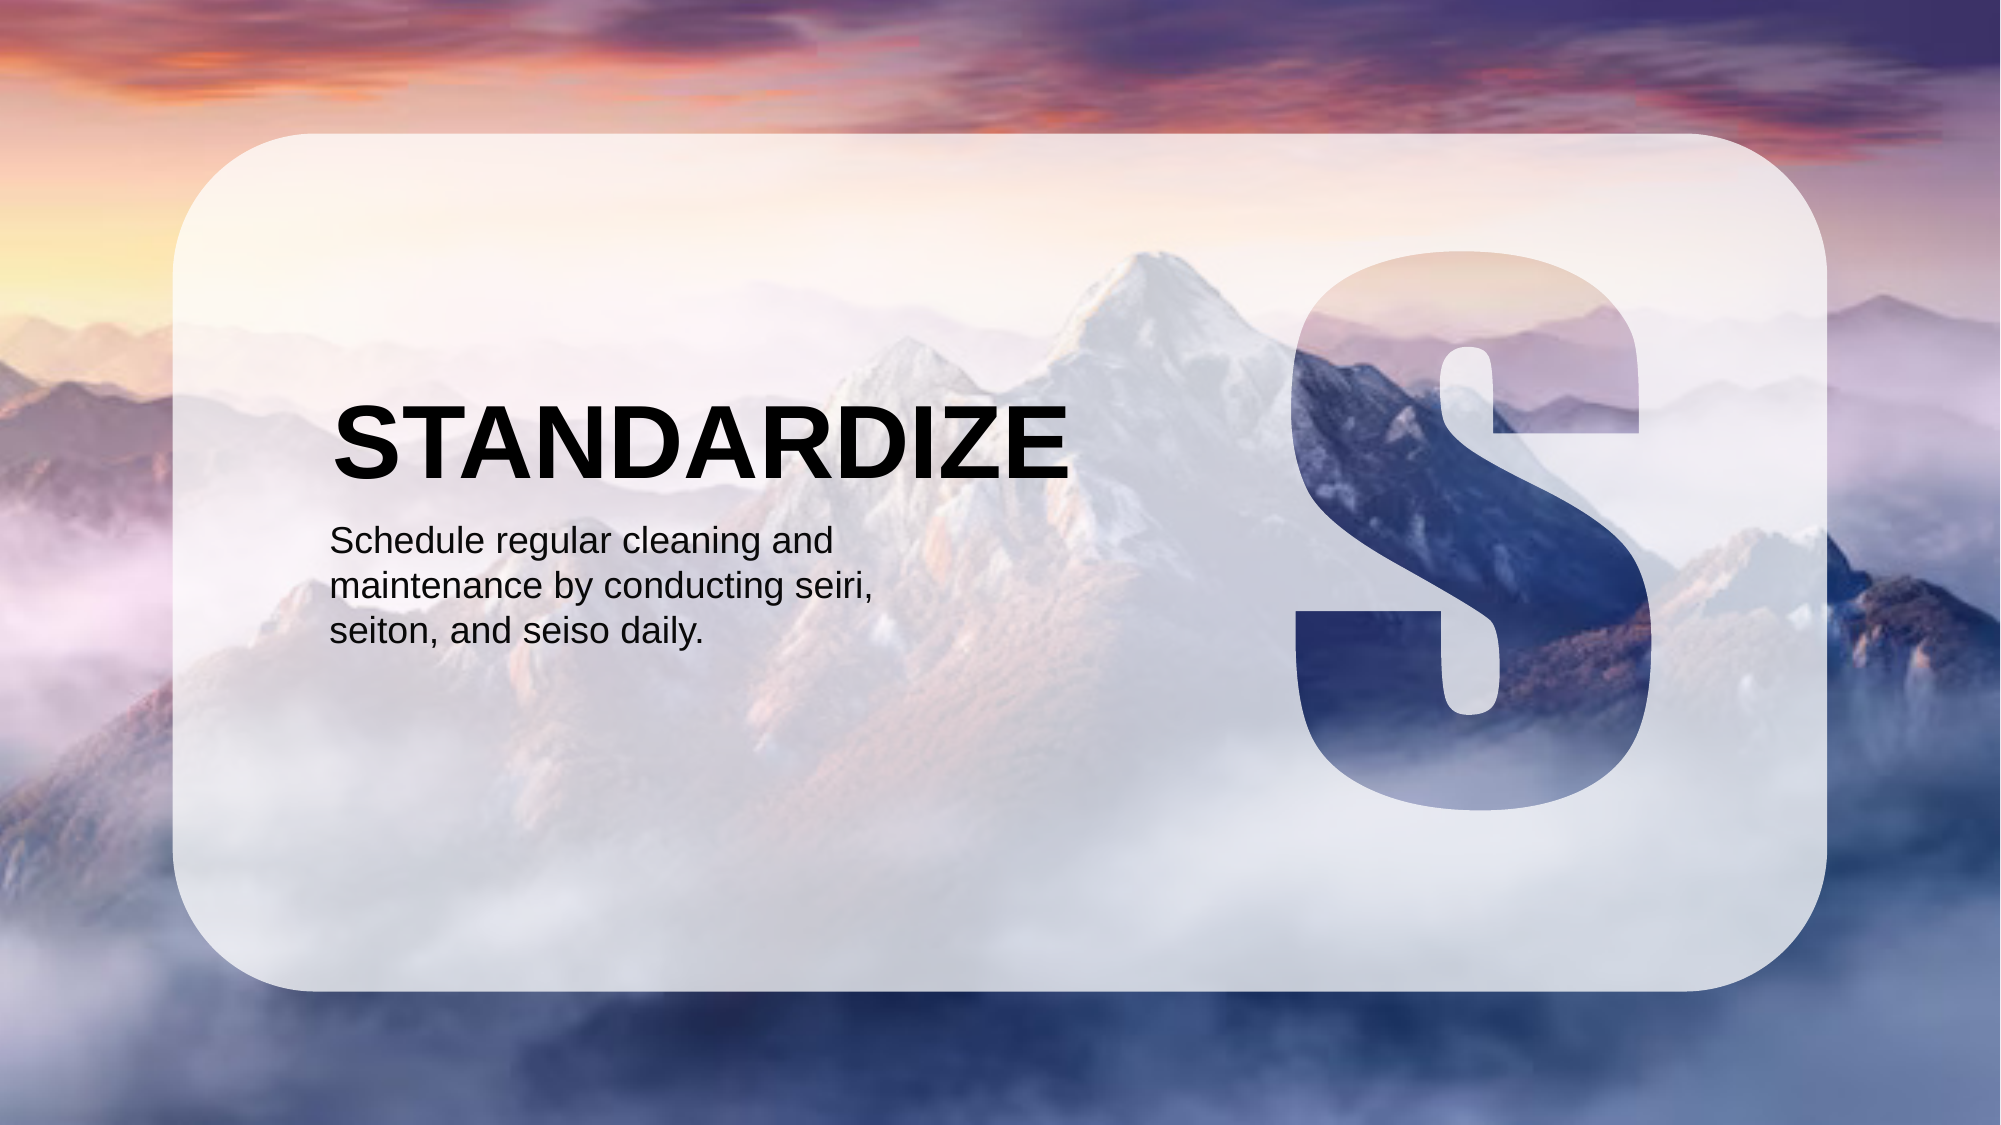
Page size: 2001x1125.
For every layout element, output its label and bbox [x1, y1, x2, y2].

picture [0, 0, 2001, 1125]
text_box [172, 133, 1828, 992]
